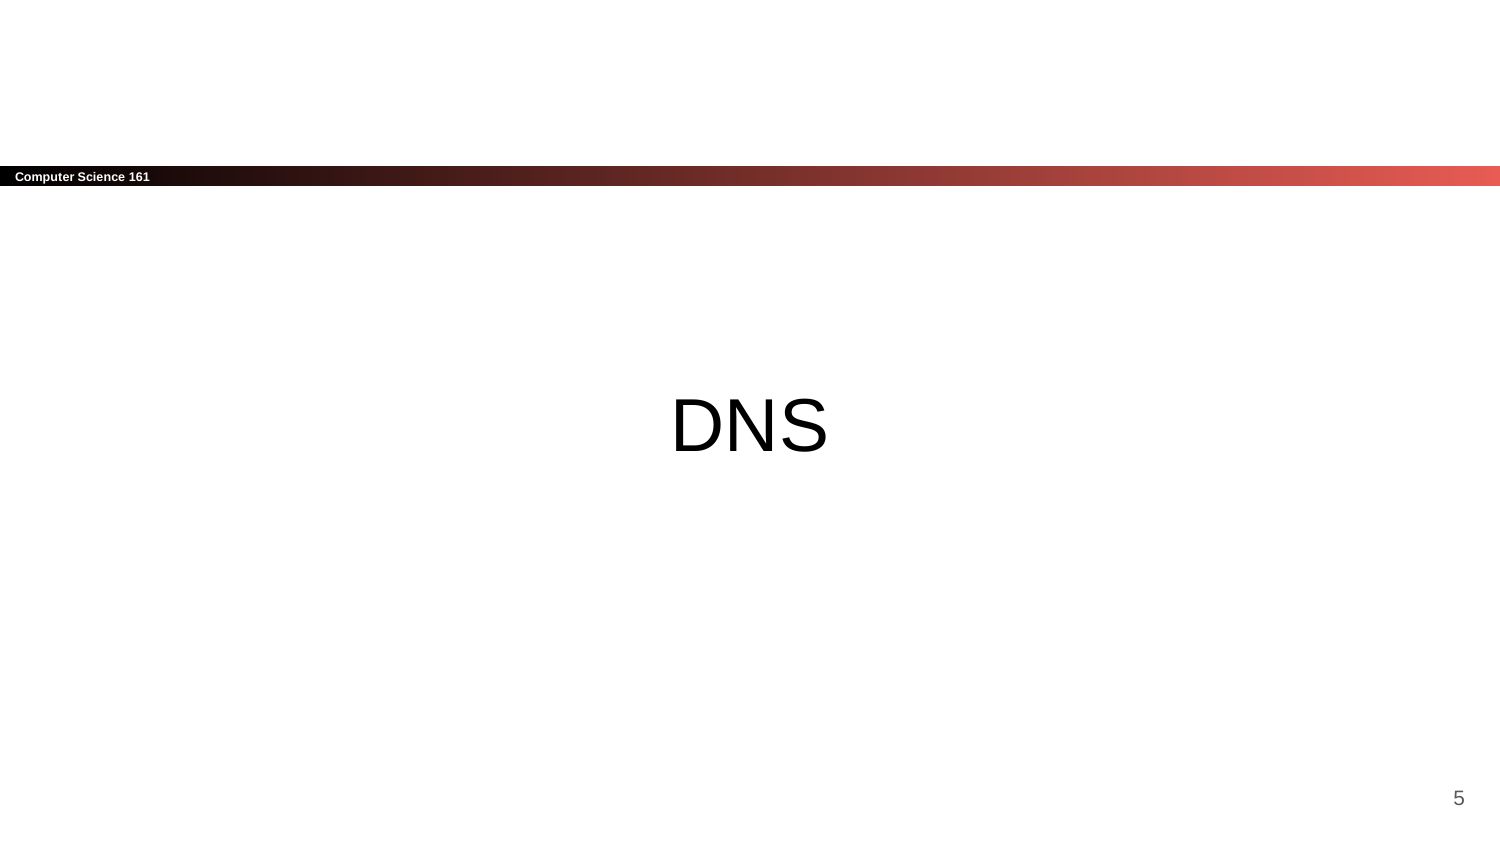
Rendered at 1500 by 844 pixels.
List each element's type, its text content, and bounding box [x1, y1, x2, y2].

title DNS [51, 352, 1449, 491]
slide_number ‹#› [1389, 764, 1480, 830]
